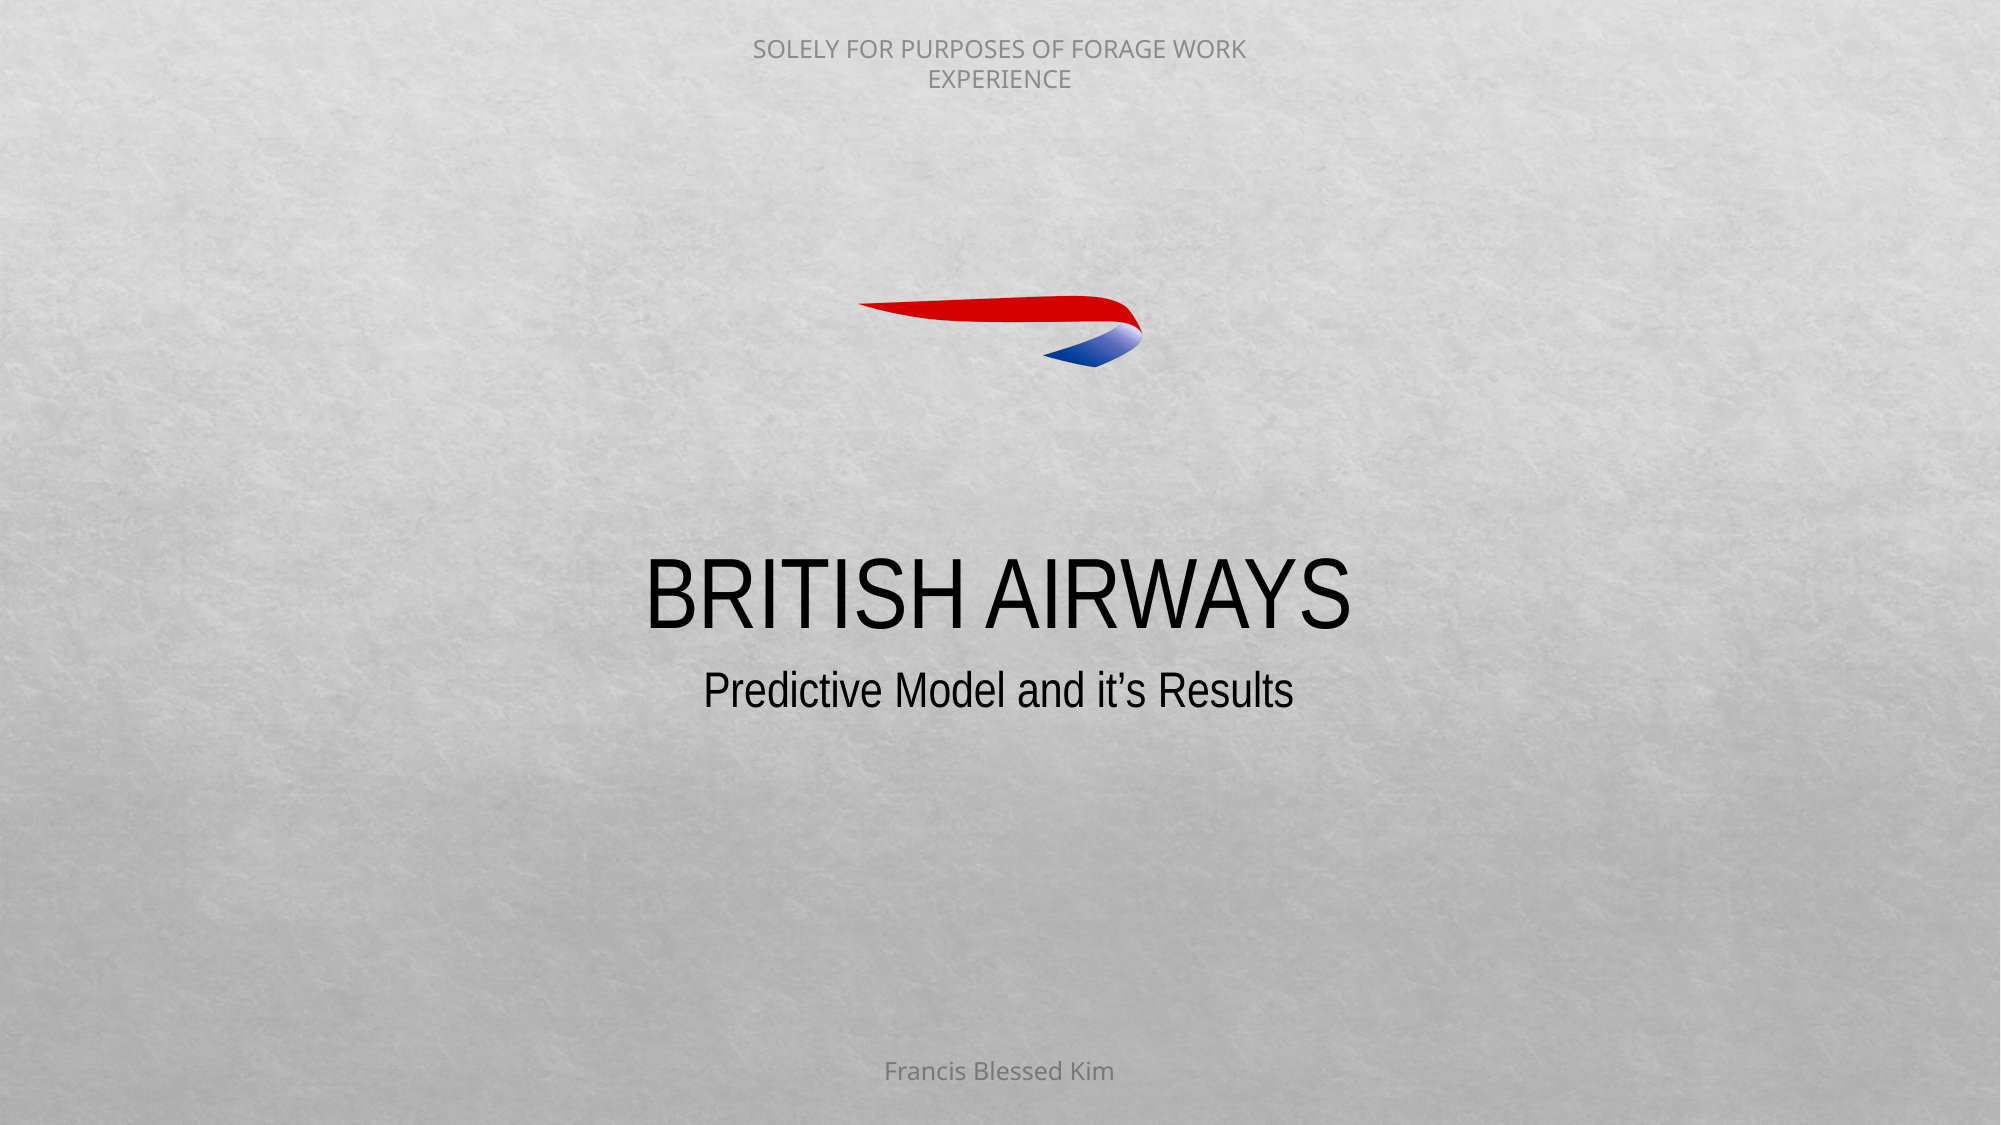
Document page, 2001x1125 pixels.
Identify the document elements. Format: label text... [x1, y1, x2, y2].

footer Francis Blessed Kim [662, 1042, 1338, 1103]
subtitle Predictive Model and it’s Results [224, 657, 1774, 765]
title BRITISH AIRWAYS [224, 490, 1774, 657]
picture [853, 248, 1147, 414]
